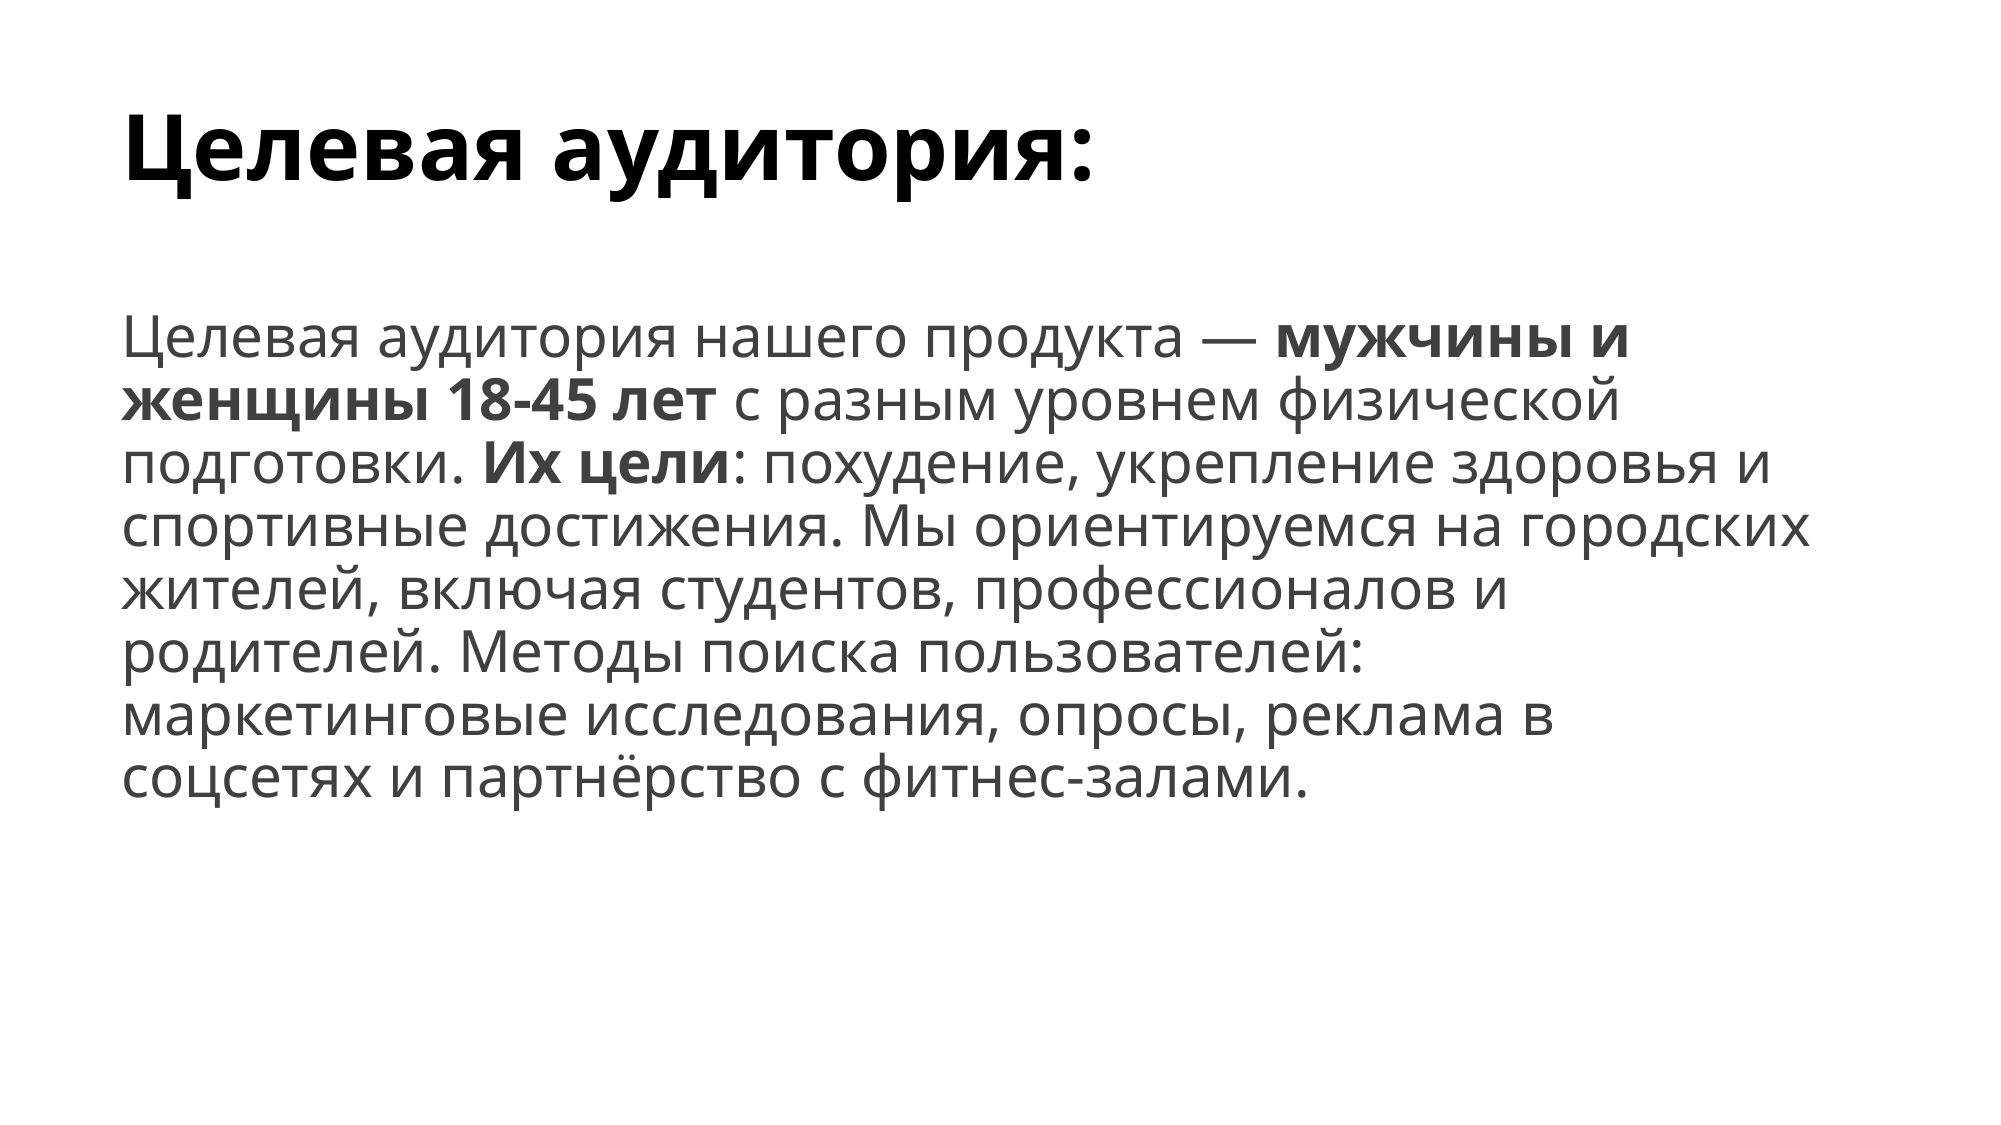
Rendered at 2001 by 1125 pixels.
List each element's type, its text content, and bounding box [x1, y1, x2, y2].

title Целевая аудитория: [106, 42, 1832, 260]
list Целевая аудитория нашего продукта — мужчины и женщины 18-45 лет с разным уровнем физической подготовки. Их цели: похудение, укрепление здоровья и спортивные достижения. Мы ориентируемся на городских жителей, включая студентов, профессионалов и родителей. Методы поиска пользователей: маркетинговые исследования, опросы, реклама в соцсетях и партнёрство с фитнес-залами. [106, 299, 1832, 1014]
